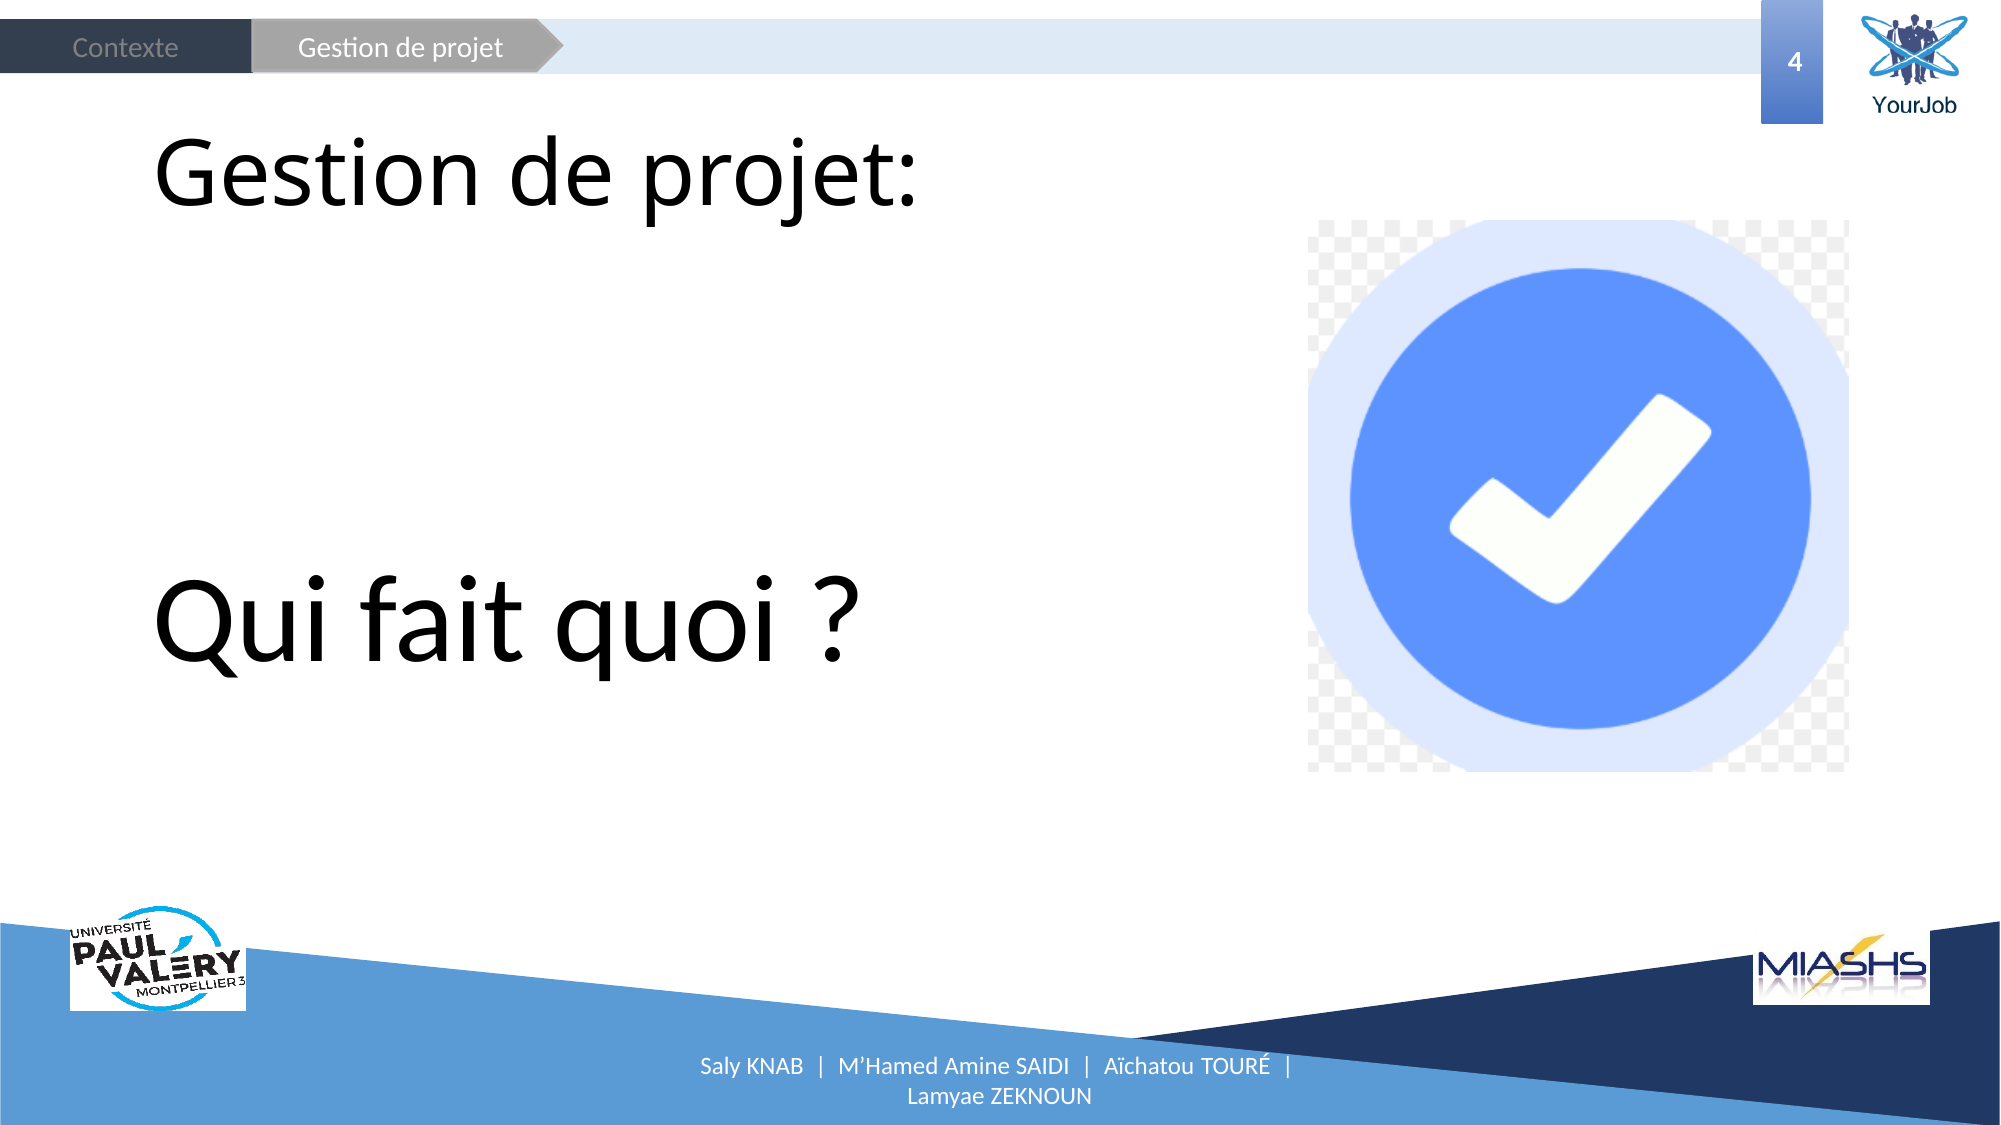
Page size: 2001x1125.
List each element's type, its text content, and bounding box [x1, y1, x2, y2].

title Gestion de projet: [137, 74, 1863, 278]
text_box Contexte [0, 19, 251, 73]
footer Saly KNAB | M’Hamed Amine SAIDI | Aïchatou Touré | Lamyae Zeknoun [662, 1049, 1338, 1110]
text_box [0, 19, 1761, 74]
slide_number 4 [1367, 29, 1818, 90]
list Qui fait quoi ? [137, 287, 1863, 1001]
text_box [70, 904, 245, 1011]
text_box Gestion de projet [251, 18, 564, 73]
text_box [1761, 0, 1824, 124]
picture [1753, 930, 1930, 1005]
picture [1308, 220, 1849, 772]
picture [1824, 0, 1996, 125]
